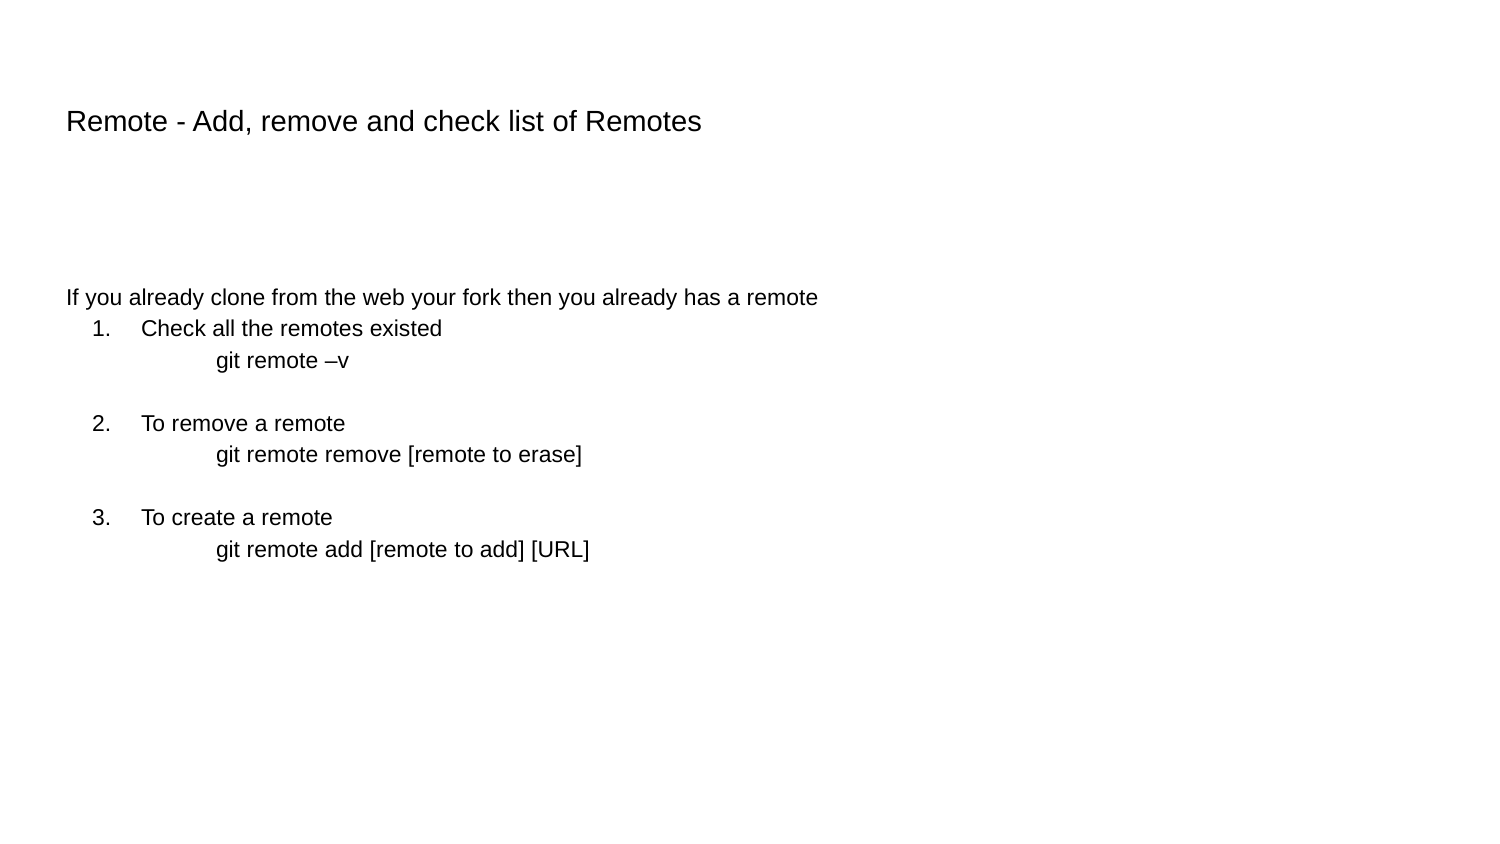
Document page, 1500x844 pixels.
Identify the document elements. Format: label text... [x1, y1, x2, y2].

list If you already clone from the web your fork then you already has a remote Check all the remotes existed git remote –v To remove a remote git remote remove [remote to erase] To create a remote git remote add [remote to add] [URL] [51, 189, 1449, 750]
title Remote - Add, remove and check list of Remotes [51, 72, 1449, 167]
